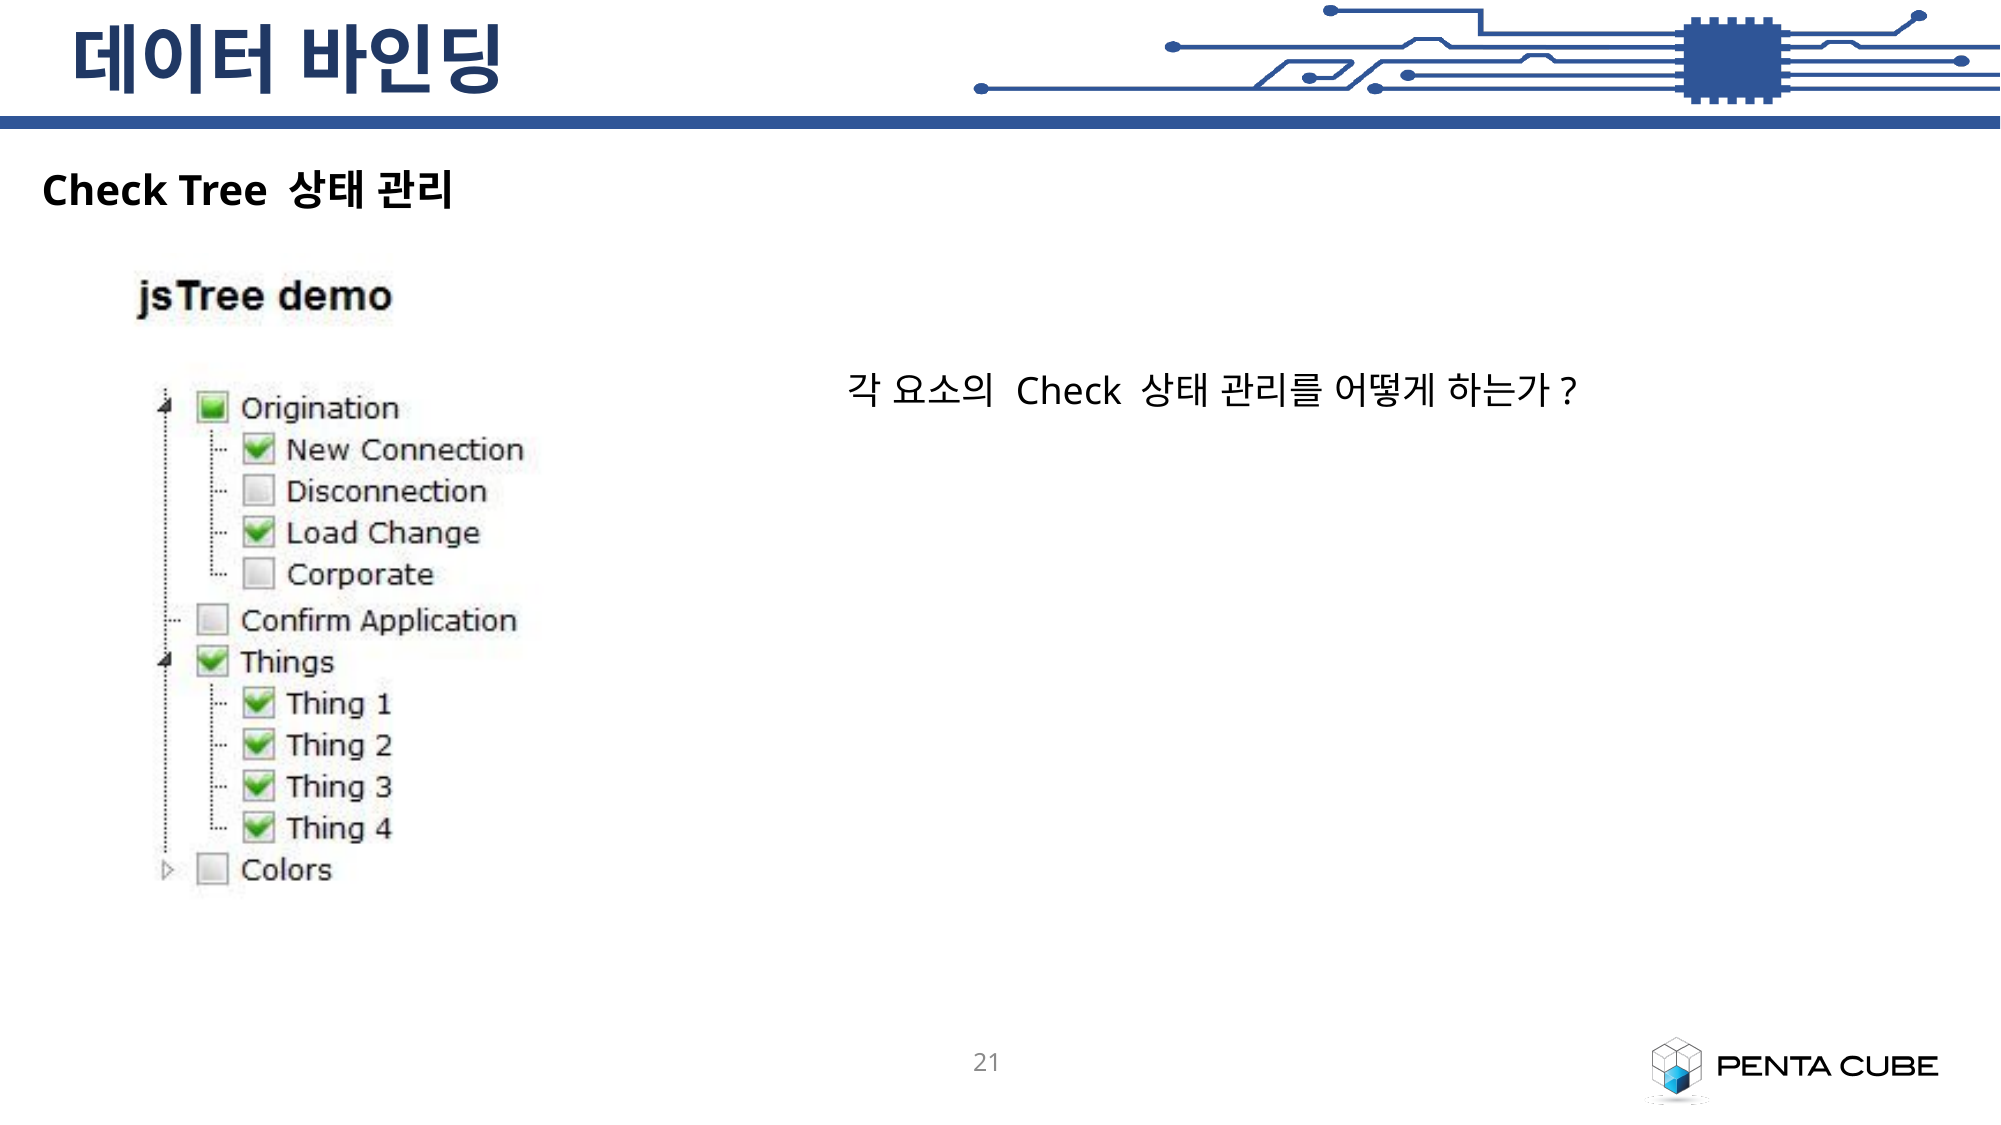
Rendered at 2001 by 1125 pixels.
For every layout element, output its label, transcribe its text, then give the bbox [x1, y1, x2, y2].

picture [1640, 1028, 1941, 1115]
title 데이터 바인딩 [56, 3, 1927, 123]
picture [658, 0, 2000, 116]
text_box Check Tree 상태 관리 [26, 156, 470, 222]
picture [98, 253, 975, 904]
text_box 각 요소의 Check 상태 관리를 어떻게 하는가? [975, 359, 1592, 419]
slide_number 21 [762, 1034, 1213, 1094]
